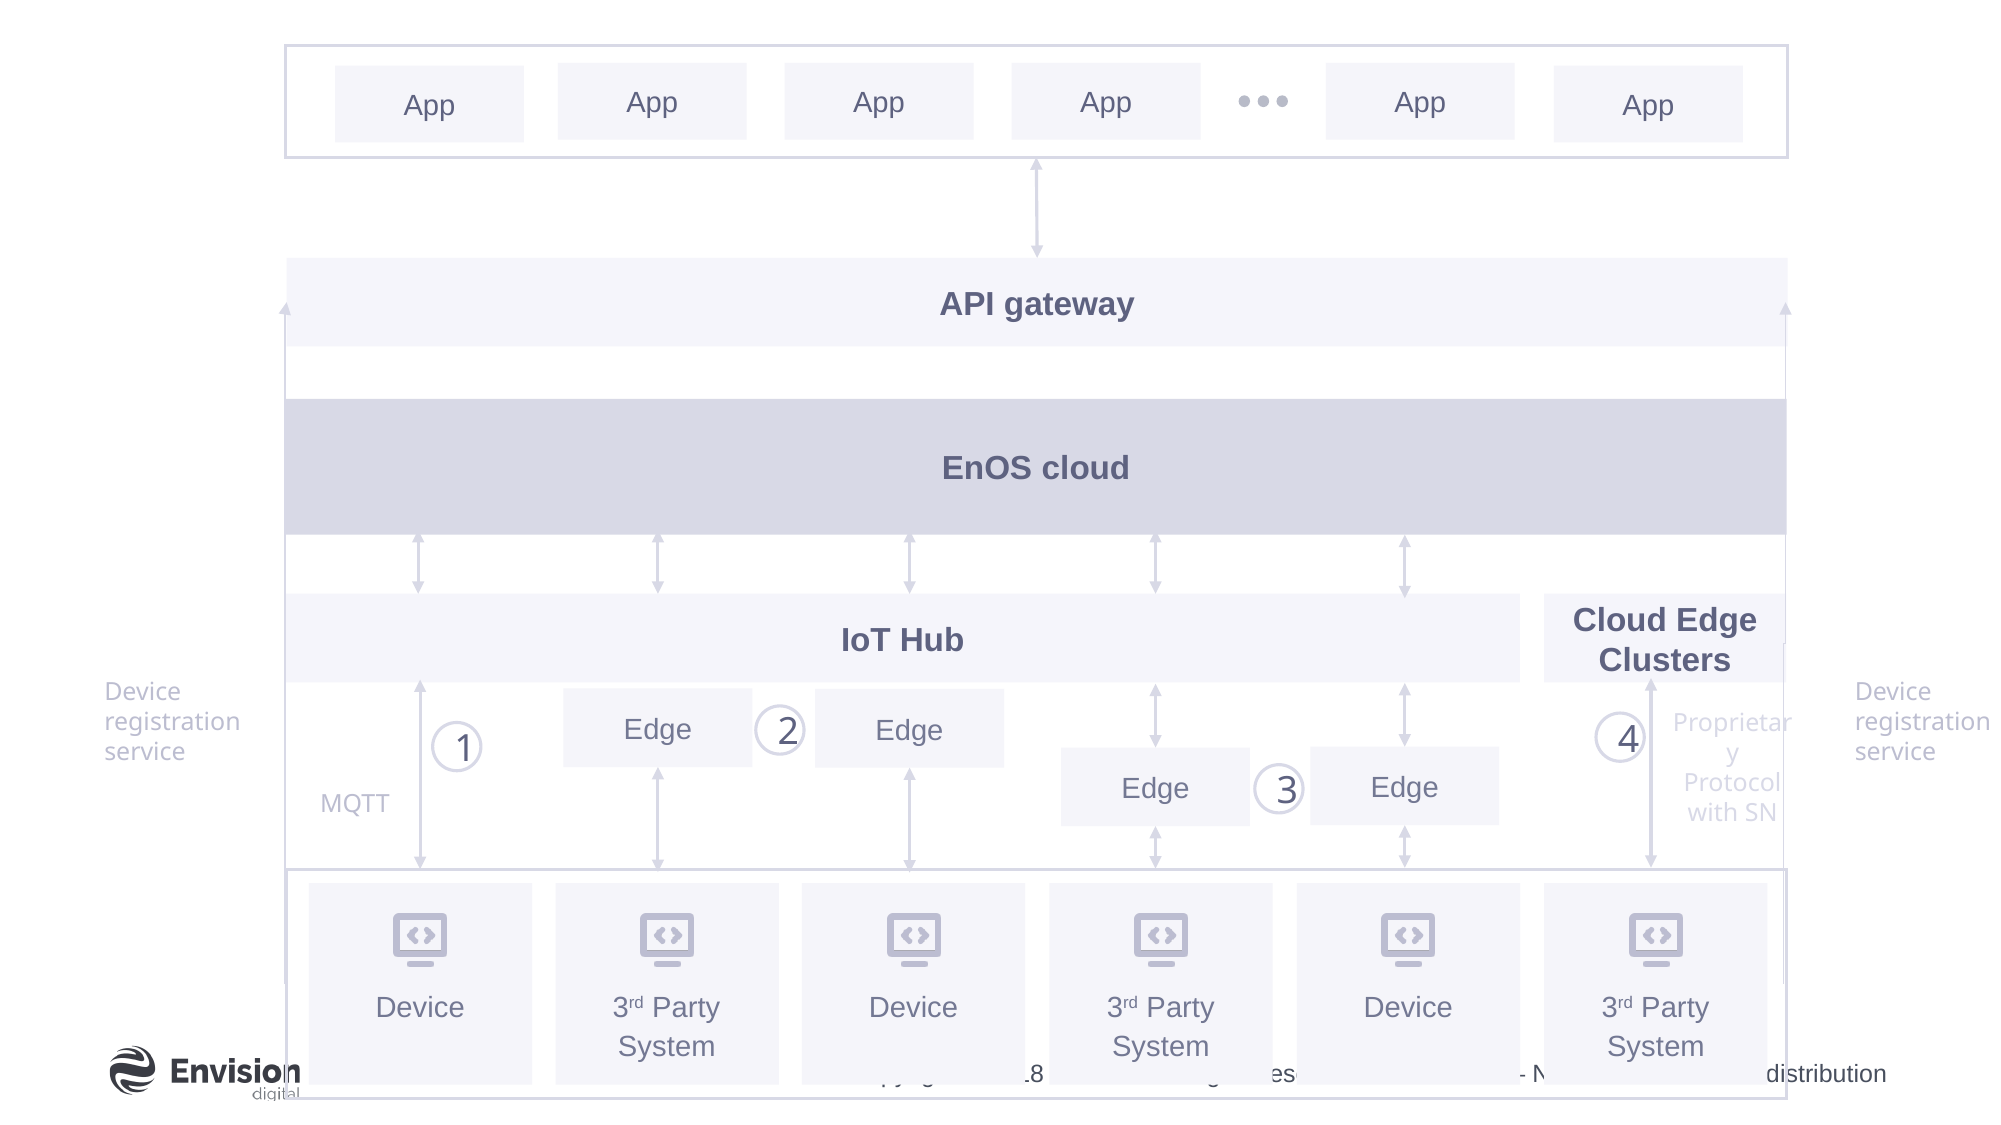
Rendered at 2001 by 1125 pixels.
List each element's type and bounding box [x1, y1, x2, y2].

text_box [95, 45, 2000, 1099]
